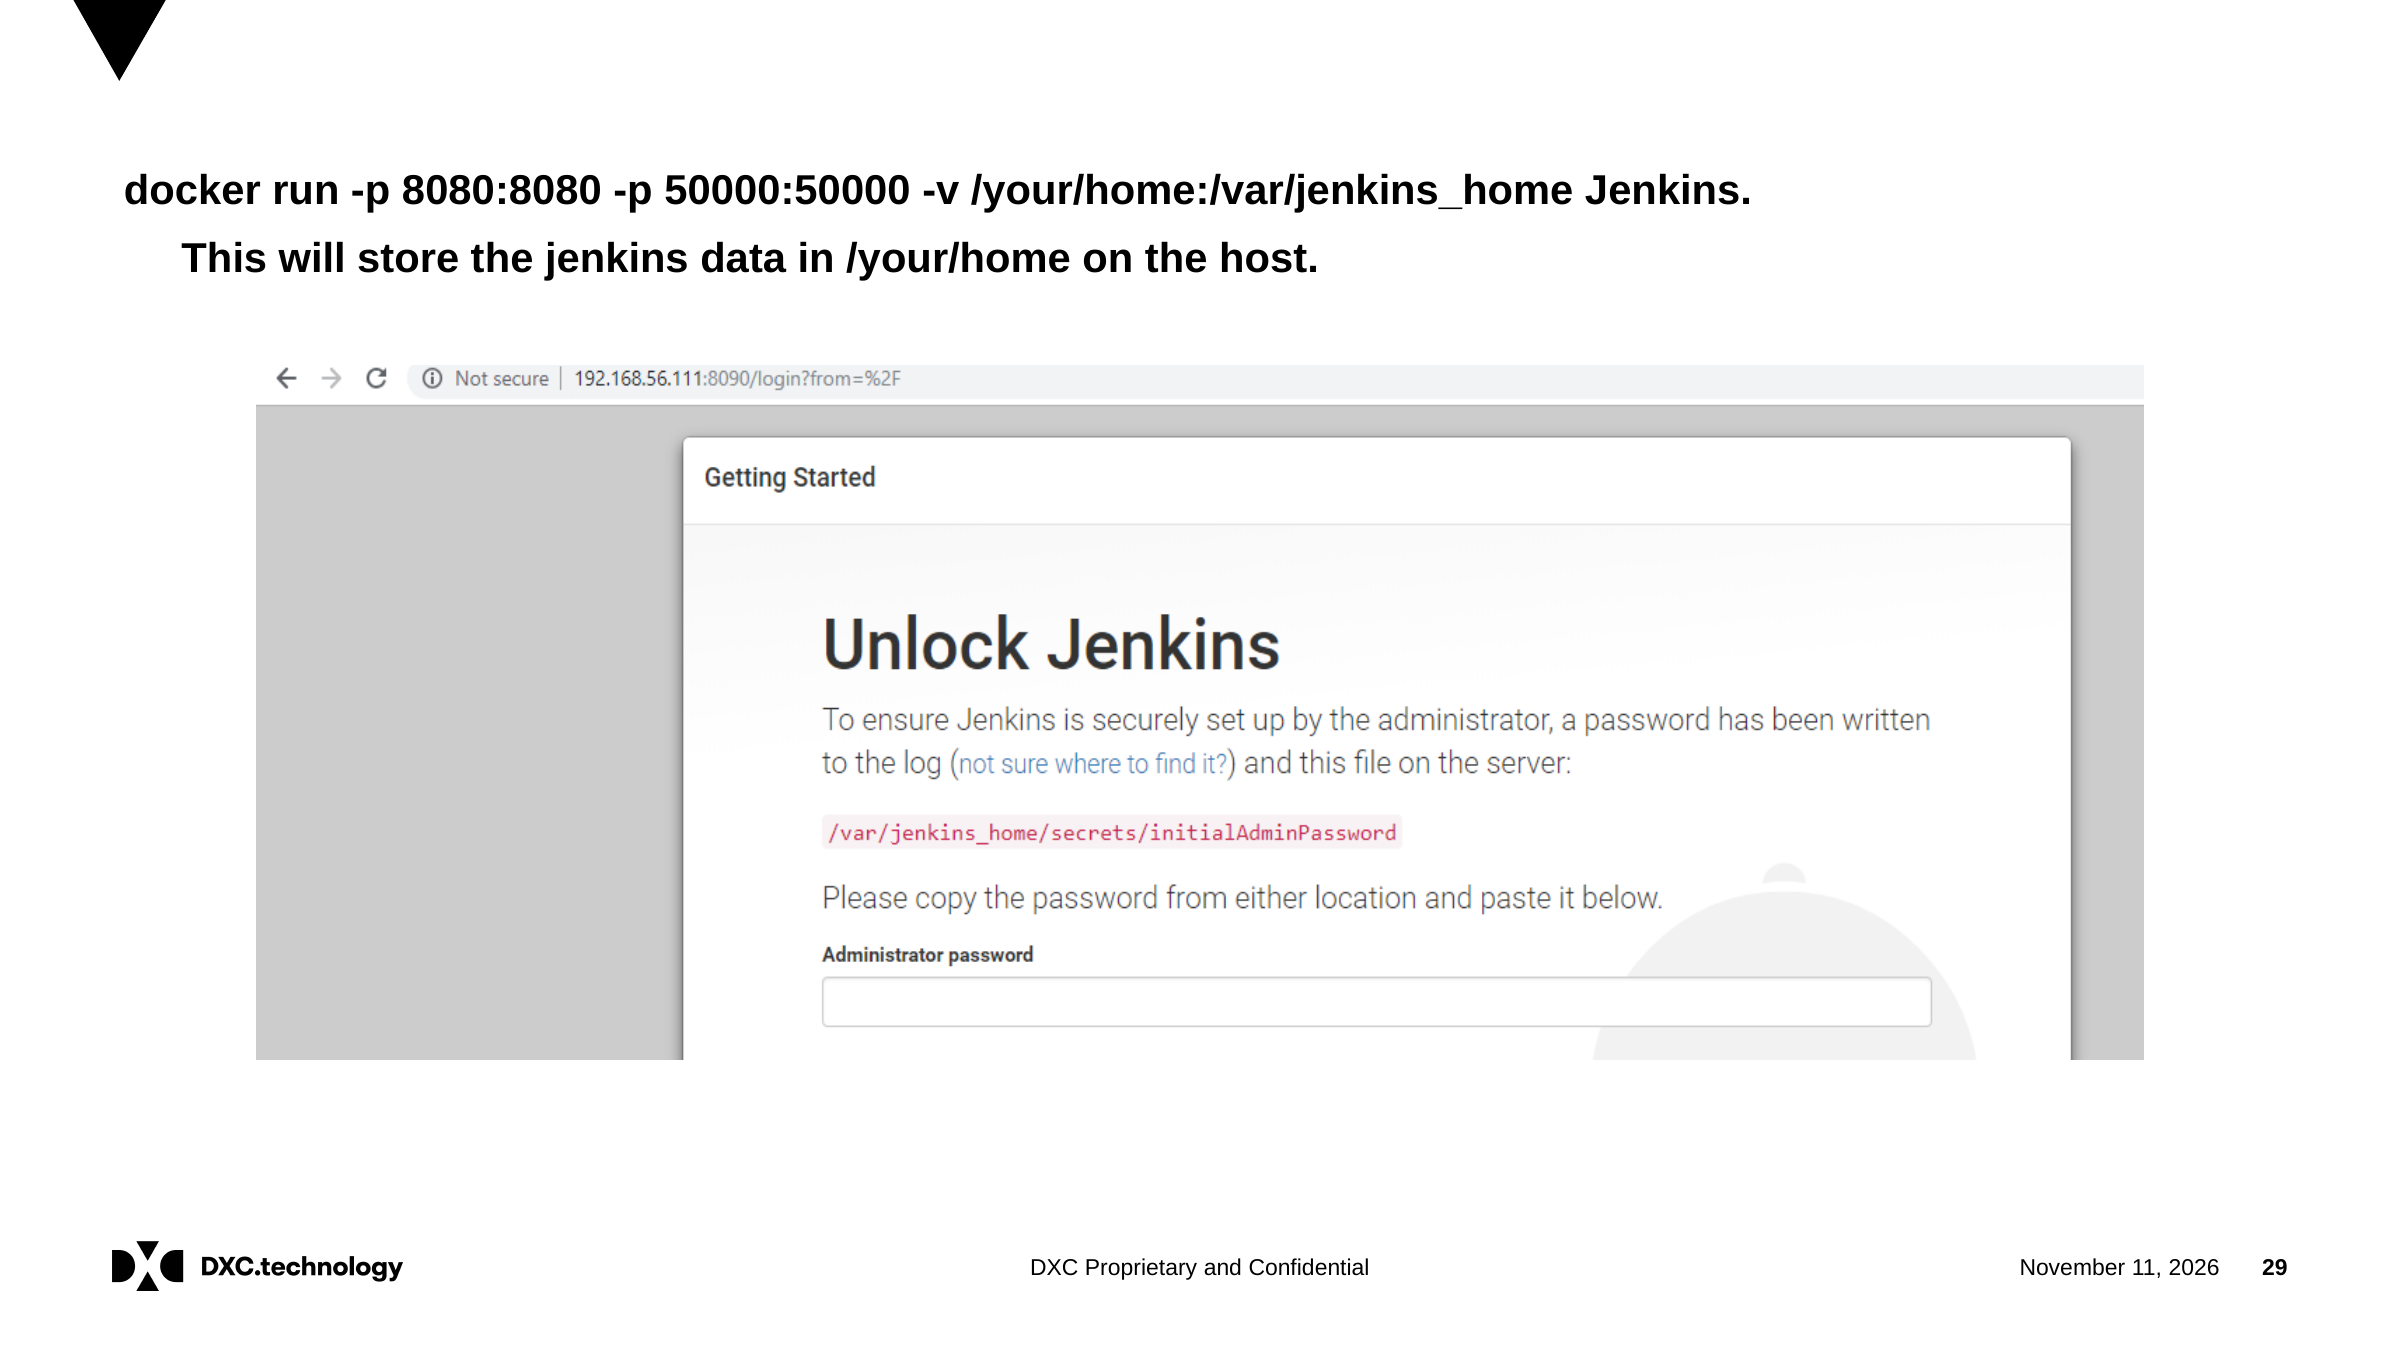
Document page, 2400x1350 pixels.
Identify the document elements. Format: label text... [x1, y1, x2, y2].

picture [256, 365, 2144, 1060]
list docker run -p 8080:8080 -p 50000:50000 -v /your/home:/var/jenkins_home Jenkins. This will store the jenkins data in /your/home on the host. [112, 162, 2288, 1178]
